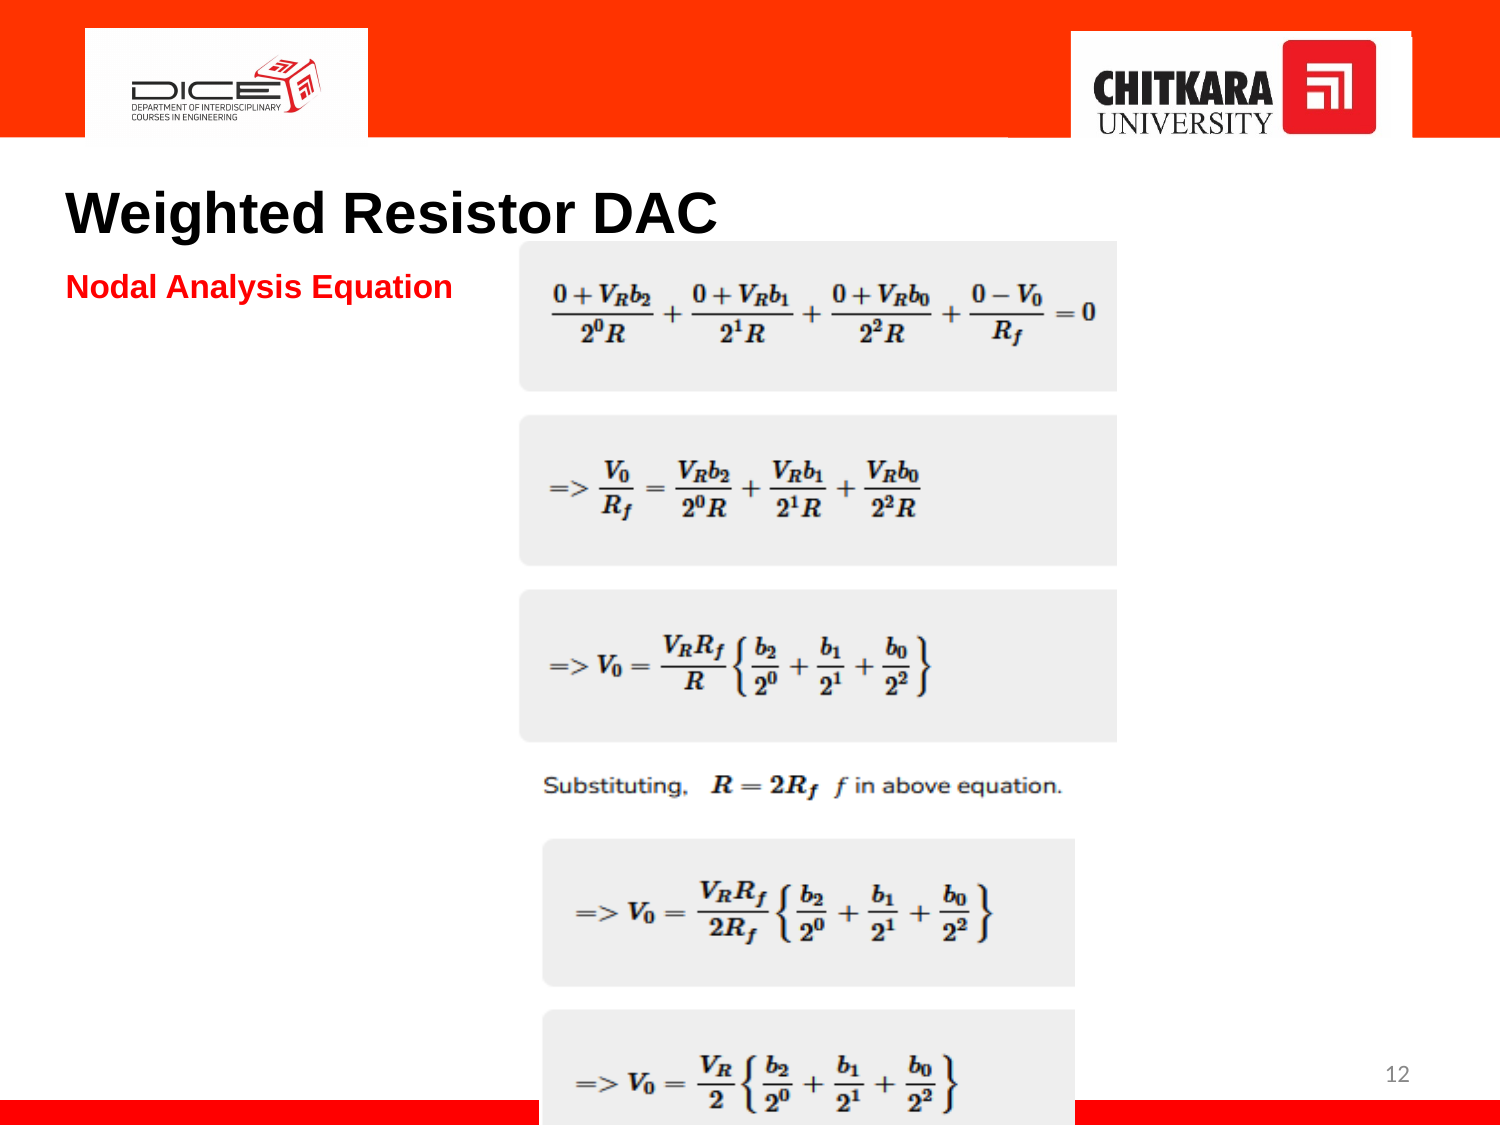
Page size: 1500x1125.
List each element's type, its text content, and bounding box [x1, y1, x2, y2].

picture [1074, 37, 1391, 138]
slide_number 12 [1079, 1042, 1425, 1103]
text_box Weighted Resistor DAC Nodal Analysis Equation [50, 164, 1371, 283]
picture [515, 240, 1117, 748]
picture [538, 766, 1076, 1125]
picture [85, 28, 368, 148]
